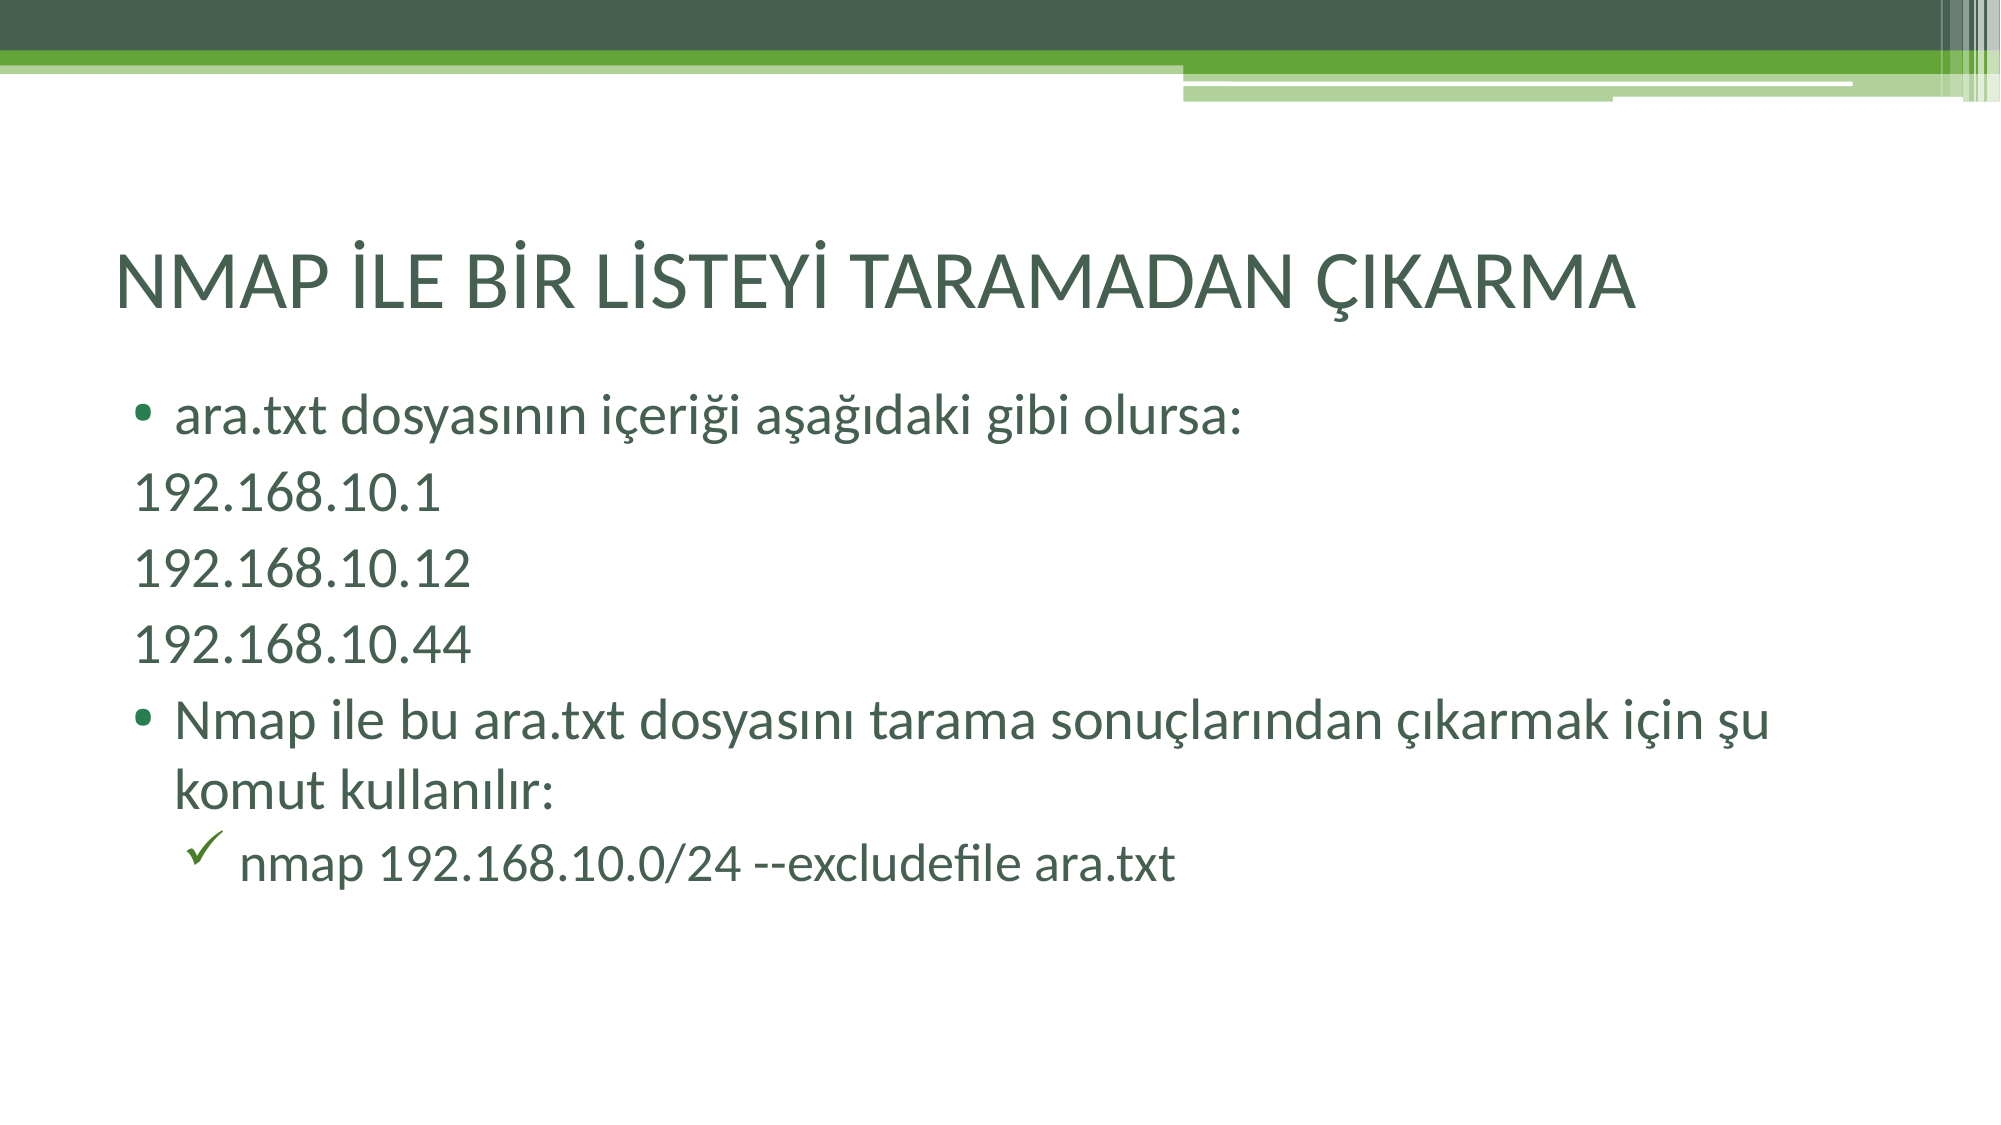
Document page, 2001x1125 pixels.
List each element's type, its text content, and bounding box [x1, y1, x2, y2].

list ara.txt dosyasının içeriği aşağıdaki gibi olursa: 192.168.10.1 192.168.10.12 192.168.10.44 Nmap ile bu ara.txt dosyasını tarama sonuçlarından çıkarmak için şu komut kullanılır: nmap 192.168.10.0/24 --excludefile ara.txt [99, 368, 1900, 1079]
title NMAP İLE BİR LİSTEYİ TARAMADAN ÇIKARMA [99, 187, 1900, 363]
